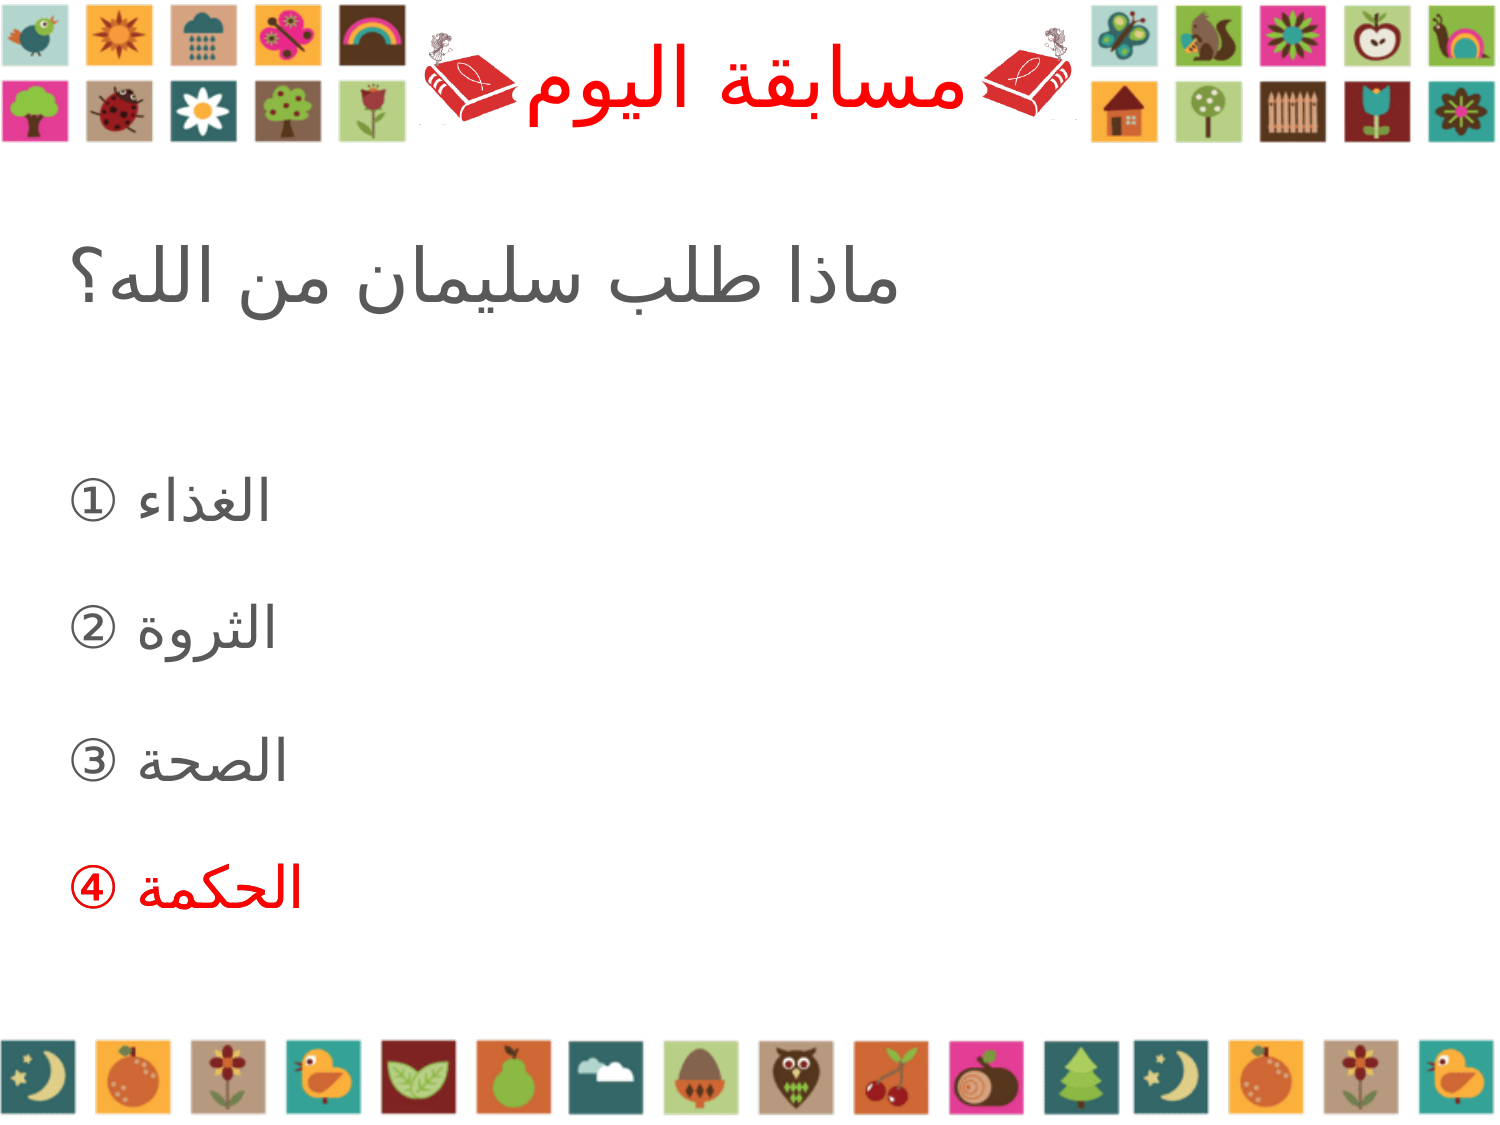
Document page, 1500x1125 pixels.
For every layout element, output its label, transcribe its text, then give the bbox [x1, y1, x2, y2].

text_box مسابقة اليوم [547, 16, 1078, 131]
text_box ② الثروة [53, 582, 1436, 668]
text_box ماذا طلب سليمان من الله؟ [53, 219, 1436, 325]
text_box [0, 1028, 1500, 1118]
picture [950, 3, 1500, 150]
text_box ③ الصحة [53, 716, 1483, 801]
text_box ① الغذاء [53, 456, 1436, 541]
text_box ④ الحكمة [53, 842, 1483, 928]
picture [0, 3, 550, 150]
